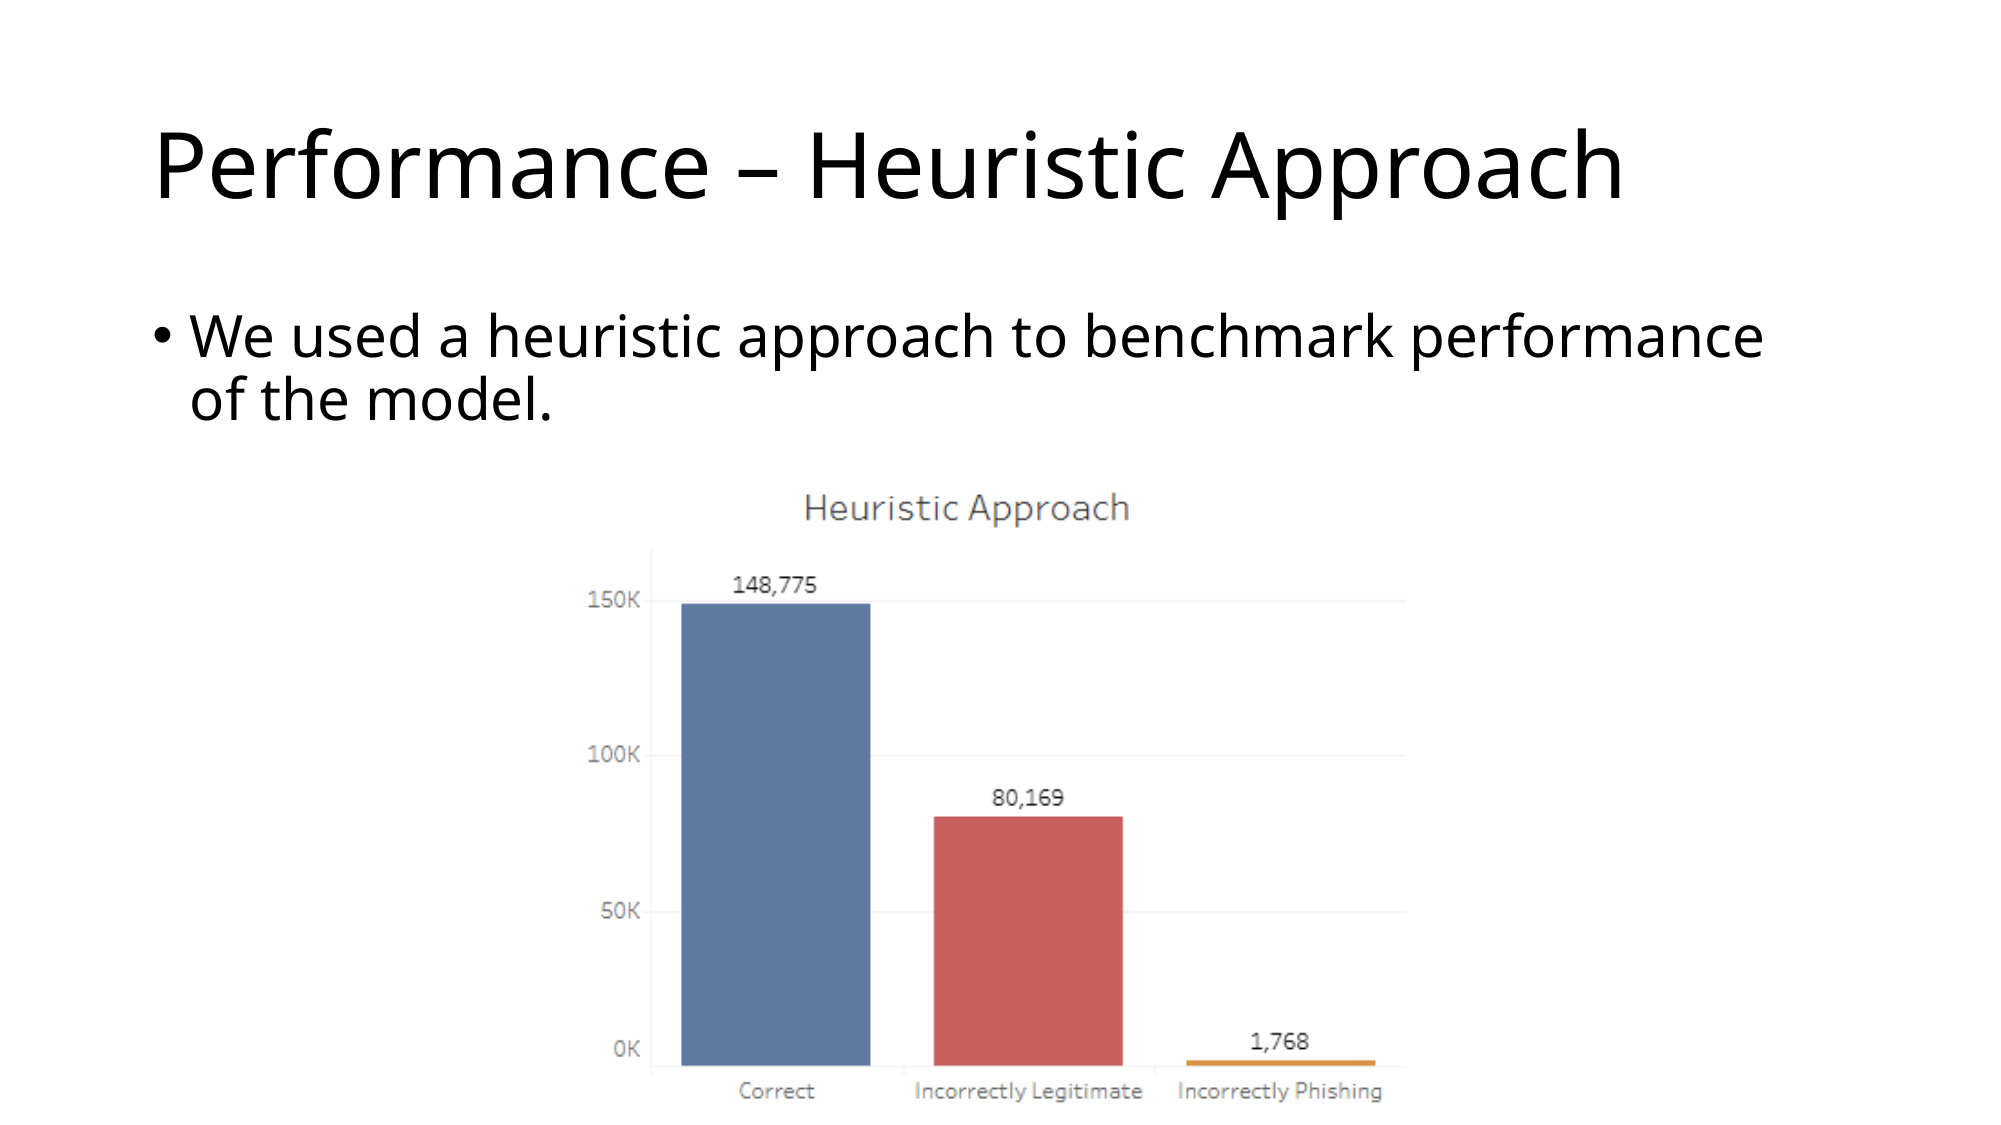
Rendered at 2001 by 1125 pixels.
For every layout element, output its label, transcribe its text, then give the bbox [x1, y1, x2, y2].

title Performance – Heuristic Approach [137, 59, 1863, 278]
list We used a heuristic approach to benchmark performance of the model. [137, 299, 1848, 476]
picture [571, 475, 1414, 1108]
